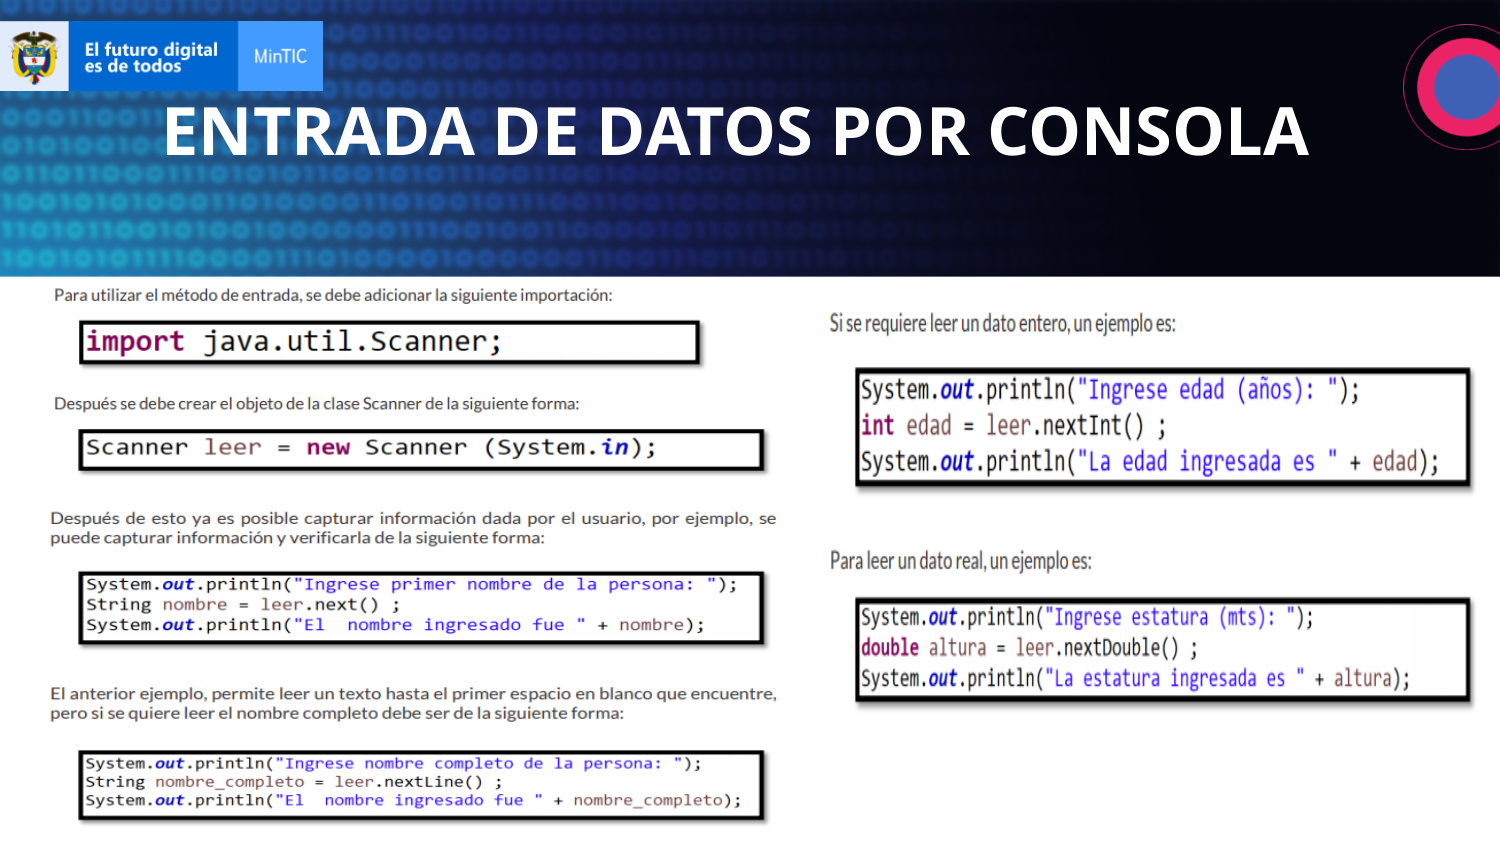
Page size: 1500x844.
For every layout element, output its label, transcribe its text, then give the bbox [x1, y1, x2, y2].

picture [46, 281, 784, 835]
picture [0, 0, 1500, 276]
title ENTRADA DE DATOS POR CONSOLA [146, 58, 1496, 185]
picture [820, 301, 1486, 717]
